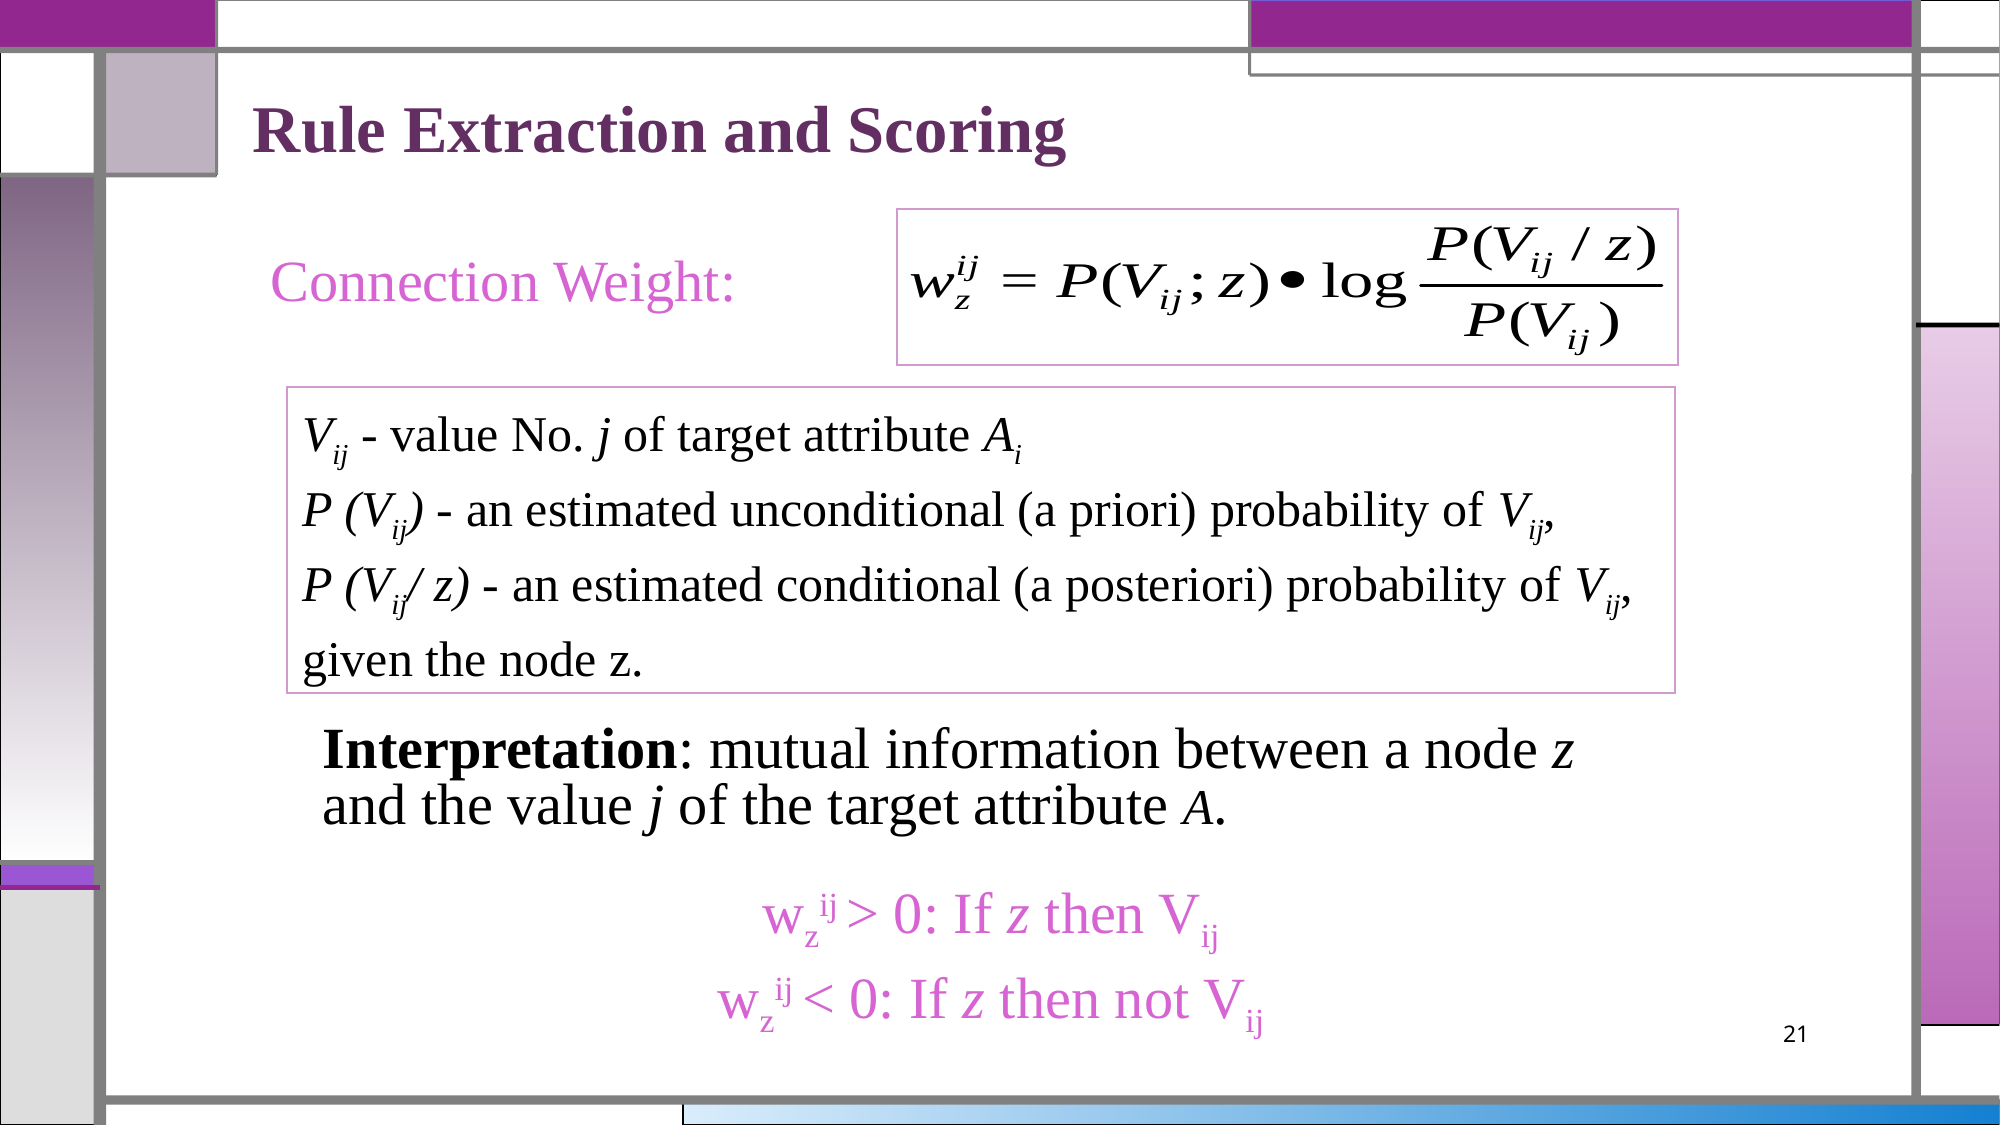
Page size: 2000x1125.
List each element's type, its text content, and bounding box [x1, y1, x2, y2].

text_box wzij > 0: If z then Vij wzij < 0: If z then not Vij [397, 881, 1585, 1037]
title Rule Extraction and Scoring [237, 49, 1513, 175]
text_box Interpretation: mutual information between a node z and the value j of the target attribute A. [307, 716, 1673, 844]
text_box Connection Weight: [255, 235, 876, 386]
text_box Vij - value No. j of target attribute Ai P (Vij) - an estimated unconditional (a priori) probability of Vij, P (Vij/ z) - an estimated conditional (a posteriori) probability of Vij, given the node z. [287, 387, 1675, 694]
slide_number 21 [1662, 1012, 1825, 1058]
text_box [897, 210, 1677, 364]
